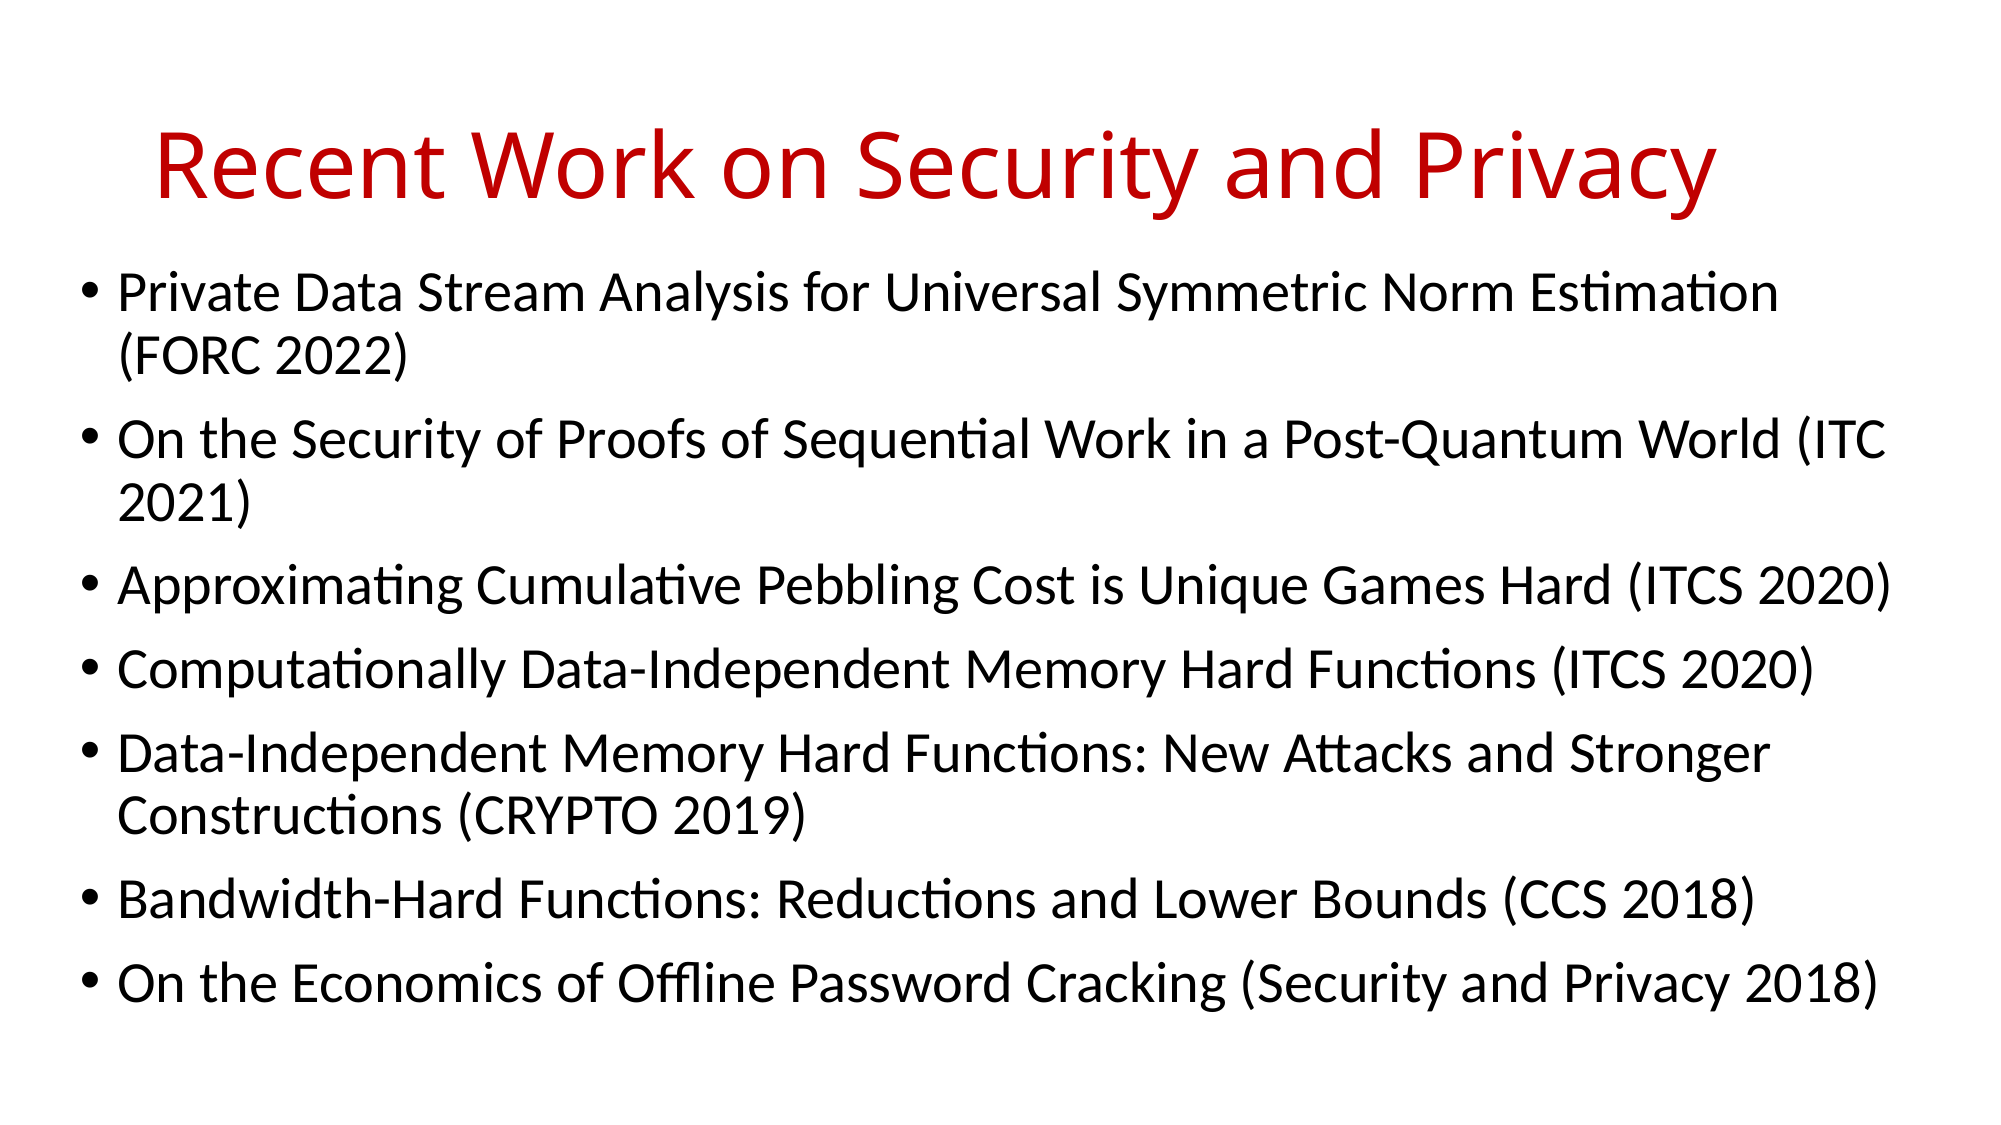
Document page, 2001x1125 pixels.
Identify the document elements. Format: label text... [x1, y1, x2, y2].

title Recent Work on Security and Privacy [137, 59, 1863, 253]
list Private Data Stream Analysis for Universal Symmetric Norm Estimation (FORC 2022) On the Security of Proofs of Sequential Work in a Post-Quantum World (ITC 2021) Approximating Cumulative Pebbling Cost is Unique Games Hard (ITCS 2020) Computationally Data-Independent Memory Hard Functions (ITCS 2020) Data-Independent Memory Hard Functions: New Attacks and Stronger Constructions (CRYPTO 2019) Bandwidth-Hard Functions: Reductions and Lower Bounds (CCS 2018) On the Economics of Offline Password Cracking (Security and Privacy 2018) [64, 253, 1936, 1037]
